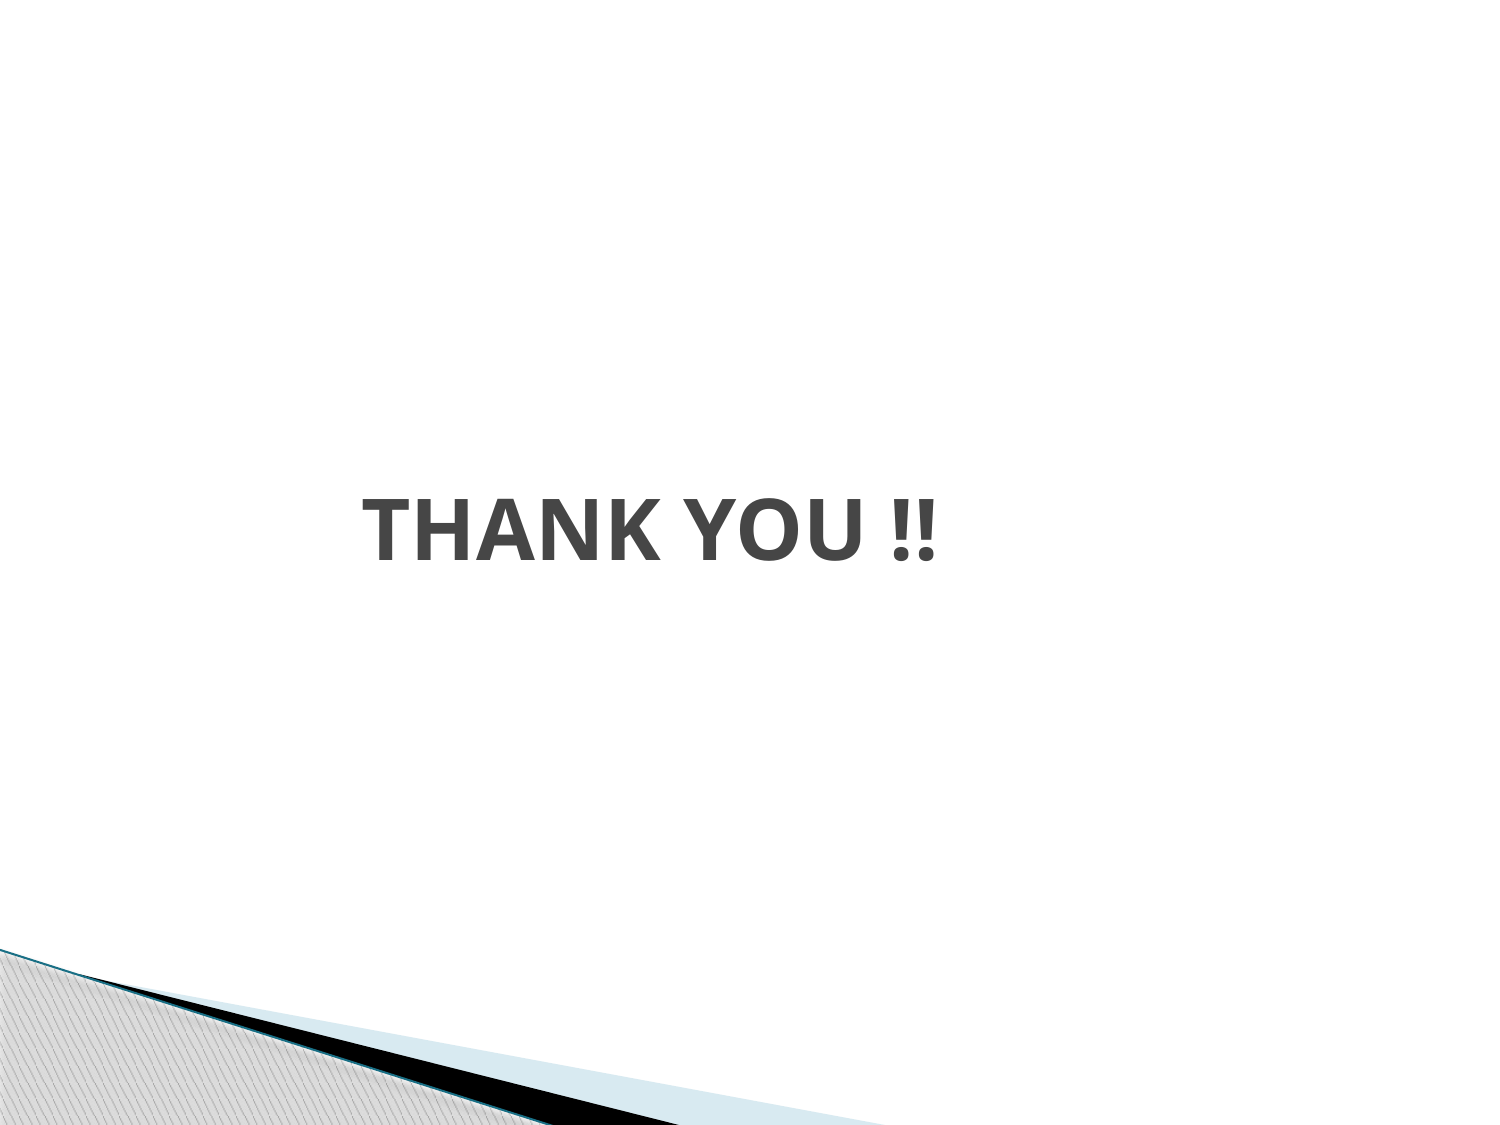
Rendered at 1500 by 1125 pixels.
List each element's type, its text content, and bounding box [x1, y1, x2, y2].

title THANK YOU !! [123, 432, 1474, 621]
